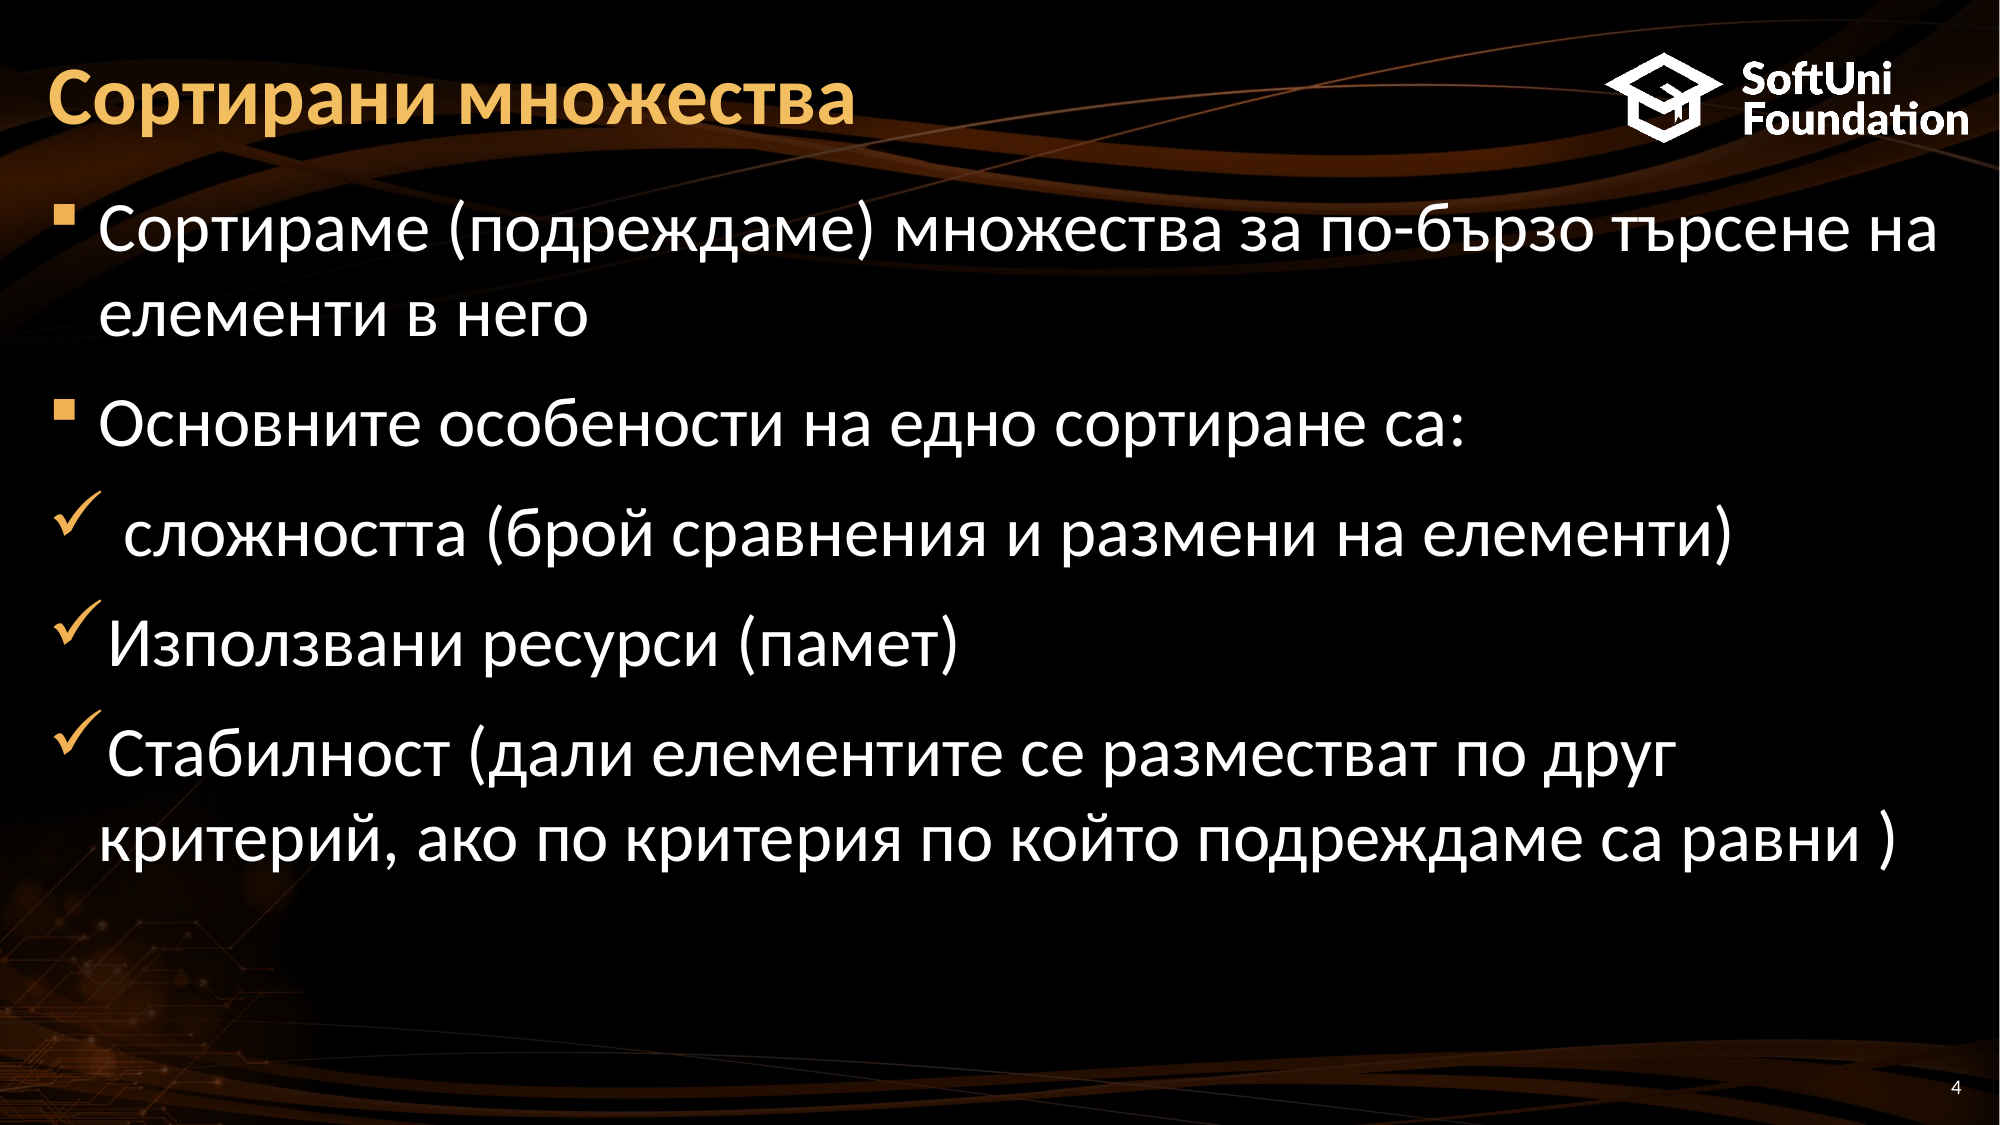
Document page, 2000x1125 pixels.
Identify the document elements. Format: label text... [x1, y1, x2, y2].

picture [0, 0, 2000, 1125]
title Сортирани множества [30, 6, 1602, 189]
list Сортираме (подреждаме) множества за по-бързо търсене на елементи в него Основните особености на едно сортиране са: сложността (брой сравнения и размени на елементи) Използвани ресурси (памет) Стабилност (дали елементите се разместват по друг критерий, ако по критерия по който подреждаме са равни ) [31, 174, 1968, 950]
slide_number 4 [1897, 1070, 1968, 1103]
